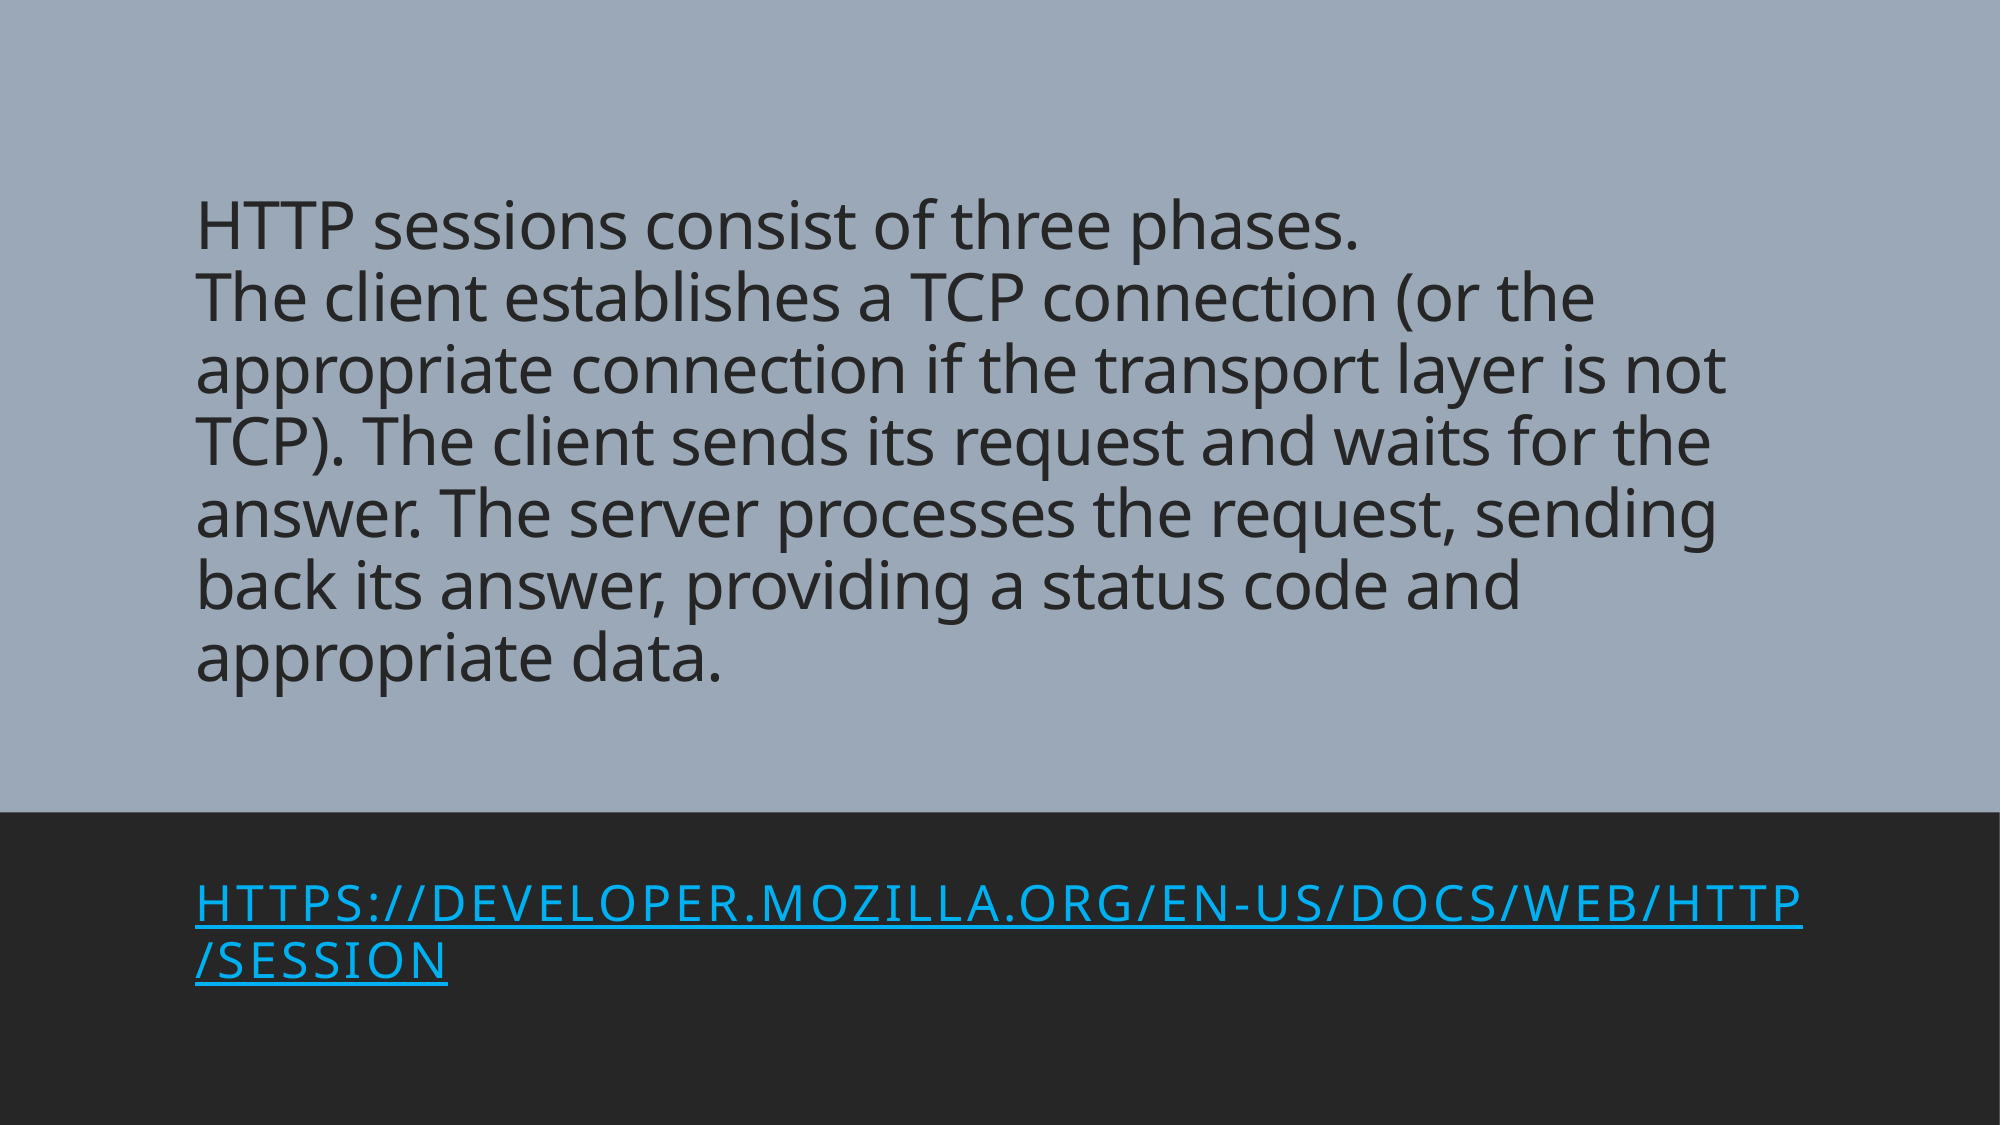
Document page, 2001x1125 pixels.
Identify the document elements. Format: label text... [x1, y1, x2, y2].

text_box [0, 0, 2000, 811]
text_box [0, 811, 2000, 1125]
title HTTP sessions consist of three phases. The client establishes a TCP connection (or the appropriate connection if the transport layer is not TCP). The client sends its request and waits for the answer. The server processes the request, sending back its answer, providing a status code and appropriate data. [180, 124, 1830, 763]
subtitle https://developer.mozilla.org/en-US/docs/Web/HTTP/Session [180, 857, 1831, 1045]
